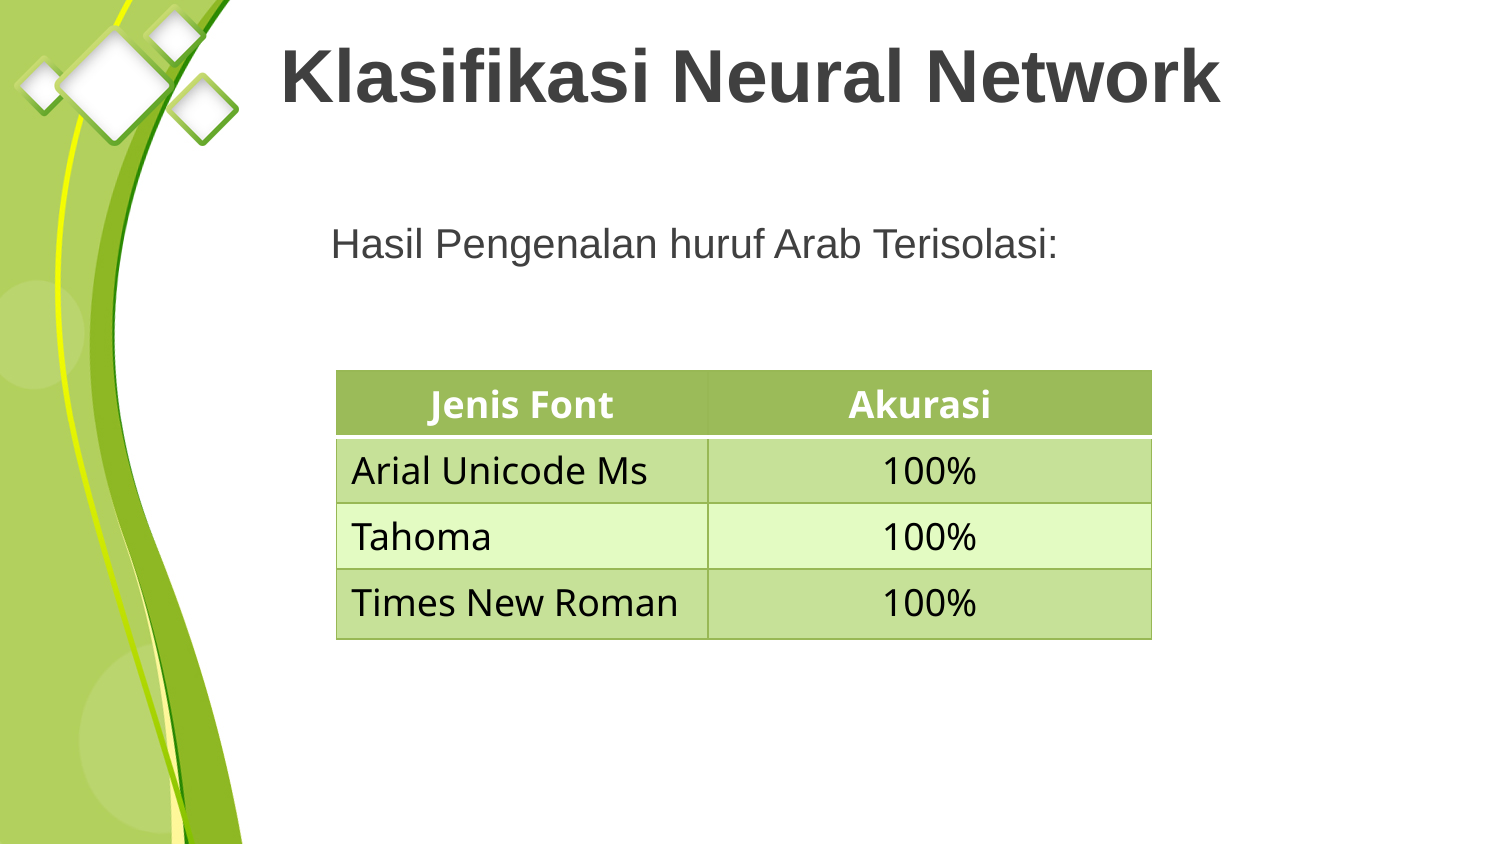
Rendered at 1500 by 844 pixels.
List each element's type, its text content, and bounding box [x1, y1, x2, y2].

table_cell 100% [709, 570, 1151, 638]
table_cell 100% [709, 504, 1151, 568]
list Hasil Pengenalan huruf Arab Terisolasi: [315, 204, 1450, 280]
table_header Akurasi [709, 372, 1151, 435]
table_cell 100% [709, 439, 1151, 502]
table_cell Tahoma [337, 504, 707, 568]
table_cell Times New Roman [337, 570, 707, 638]
title Klasifikasi Neural Network [265, 0, 1500, 146]
picture [0, 0, 1500, 844]
table_cell Arial Unicode Ms [337, 439, 707, 502]
table_header Jenis Font [337, 372, 707, 435]
